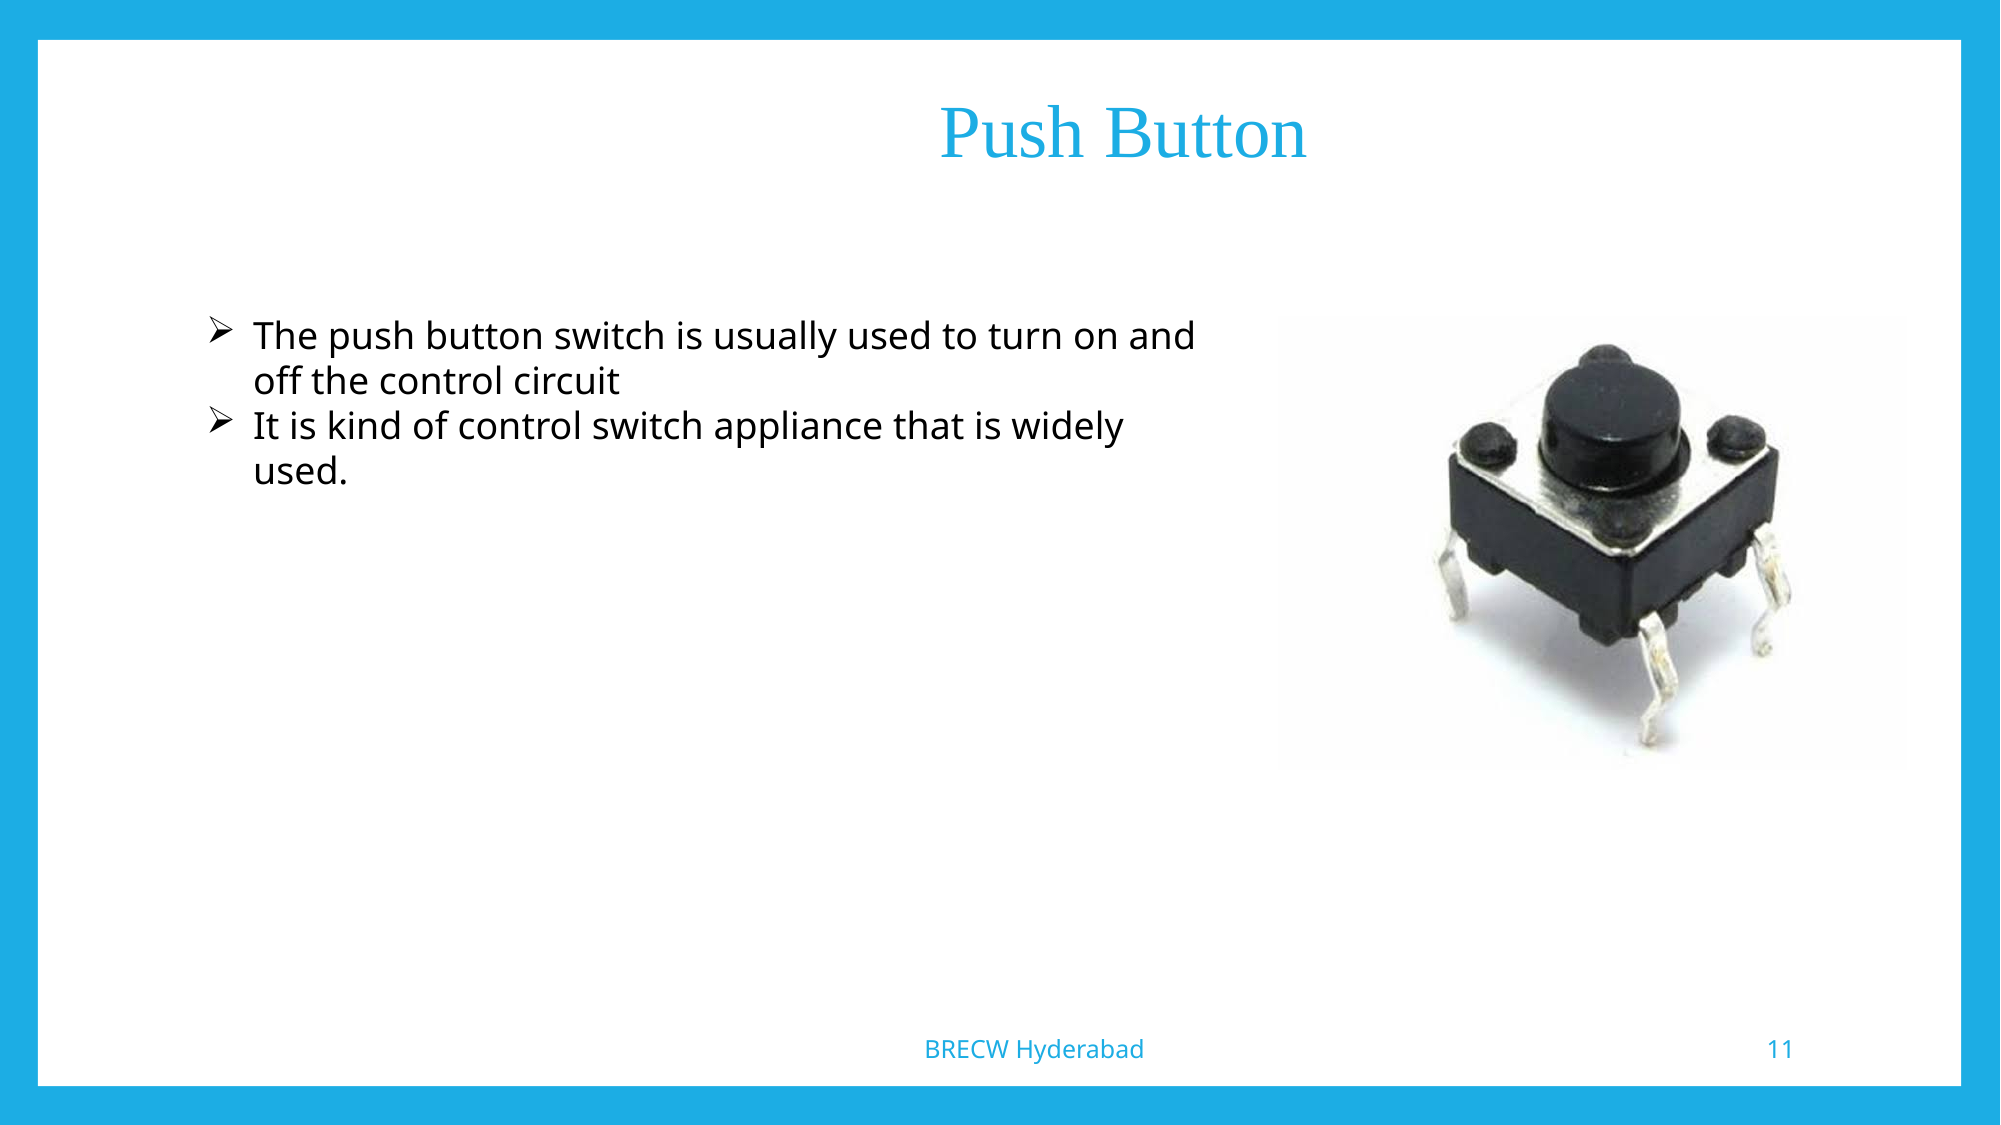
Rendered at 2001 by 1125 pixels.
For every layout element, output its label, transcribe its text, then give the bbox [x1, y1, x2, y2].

title Push Button [188, 50, 1809, 205]
slide_number 11 [1530, 1020, 1811, 1081]
text_box The push button switch is usually used to turn on and off the control circuit It is kind of control switch appliance that is widely used. [191, 304, 1227, 500]
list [1277, 316, 1907, 770]
footer BRECW Hyderabad [647, 1020, 1422, 1081]
